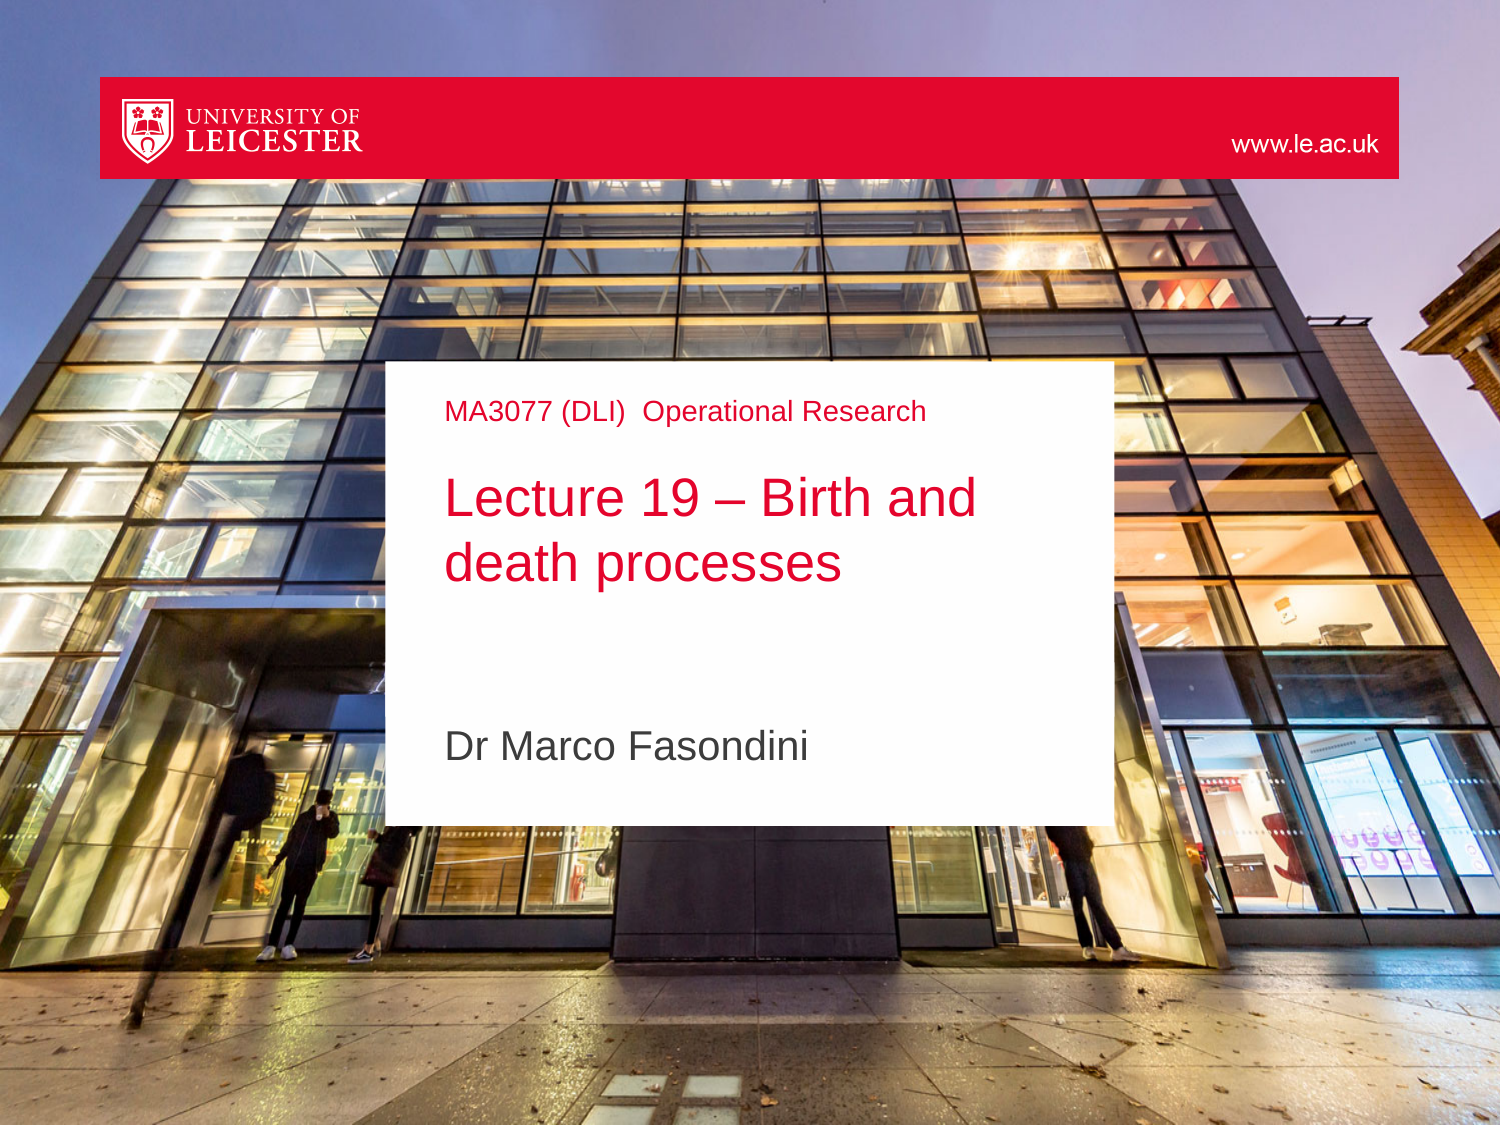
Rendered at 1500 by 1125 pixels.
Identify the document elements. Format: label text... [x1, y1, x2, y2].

picture [0, 0, 1500, 1125]
list Dr Marco Fasondini [385, 662, 1115, 826]
title MA3077 (DLI) Operational Research Lecture 19 – Birth and death processes [385, 361, 1115, 662]
